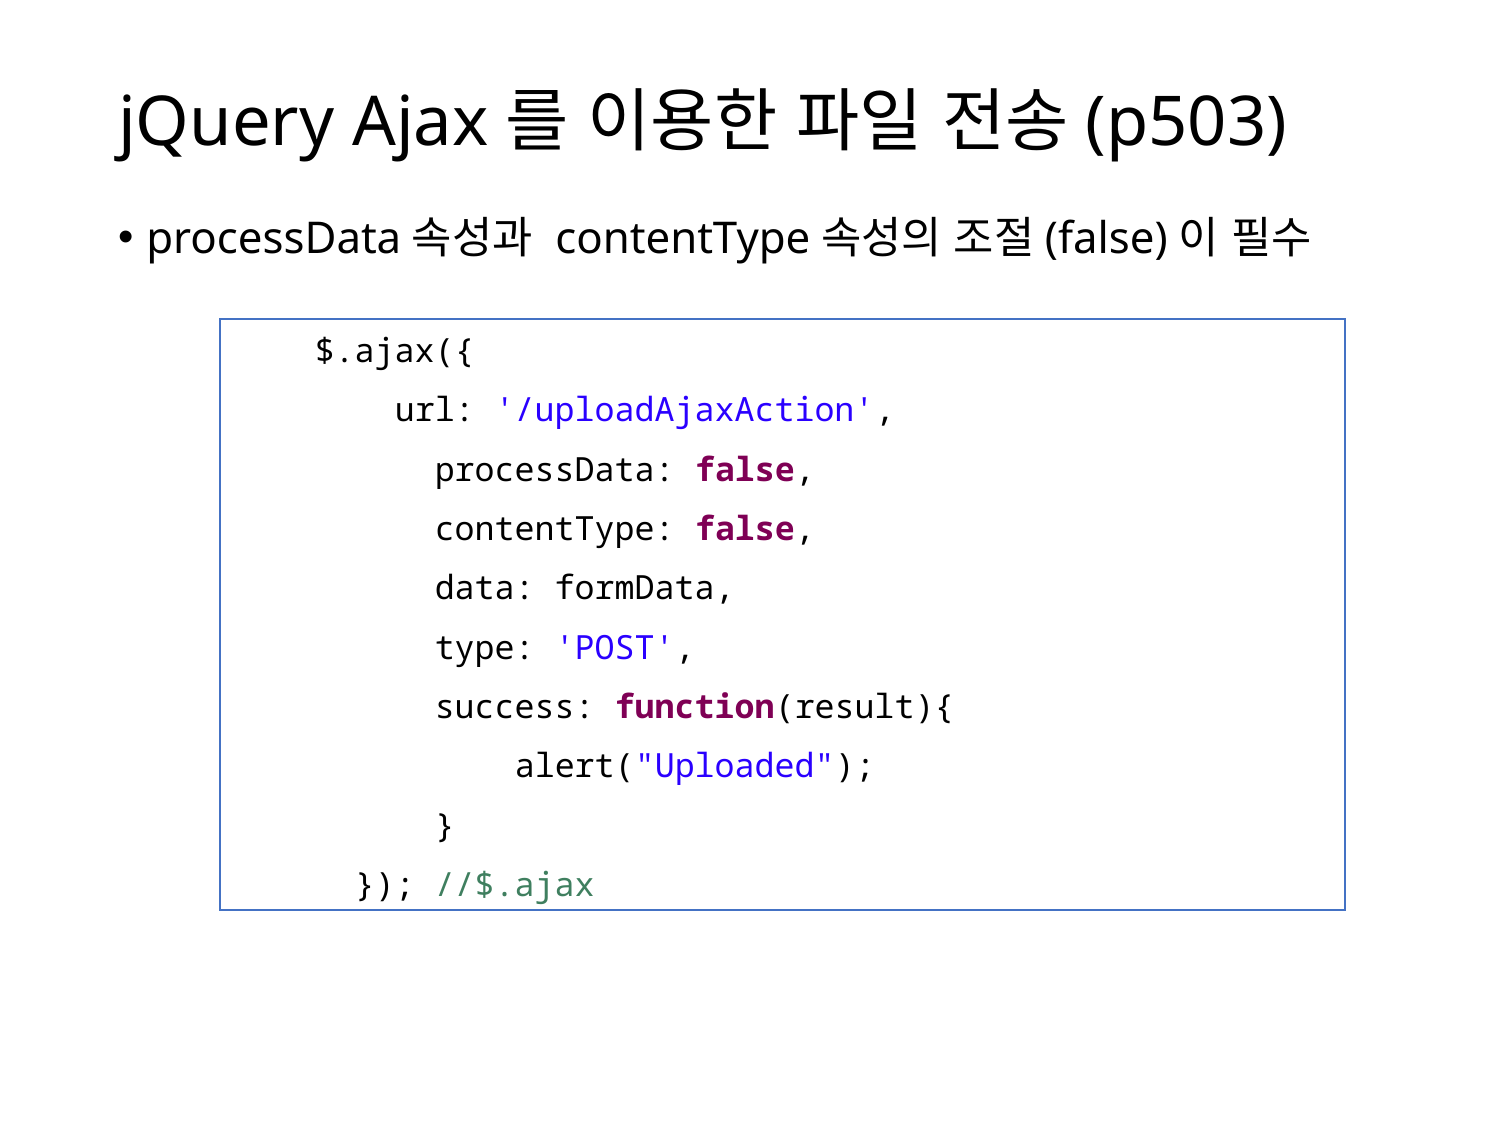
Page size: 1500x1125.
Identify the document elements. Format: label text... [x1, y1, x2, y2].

list processData속성과 contentType속성의 조절(false)이 필수 [103, 208, 1397, 1014]
title jQuery Ajax를 이용한 파일 전송(p503) [103, 59, 1397, 188]
text_box $.ajax({ url: '/uploadAjaxAction', processData: false, contentType: false, data: formData, type: 'POST', success: function(result){ alert("Uploaded"); } }); //$.ajax [219, 318, 1346, 911]
